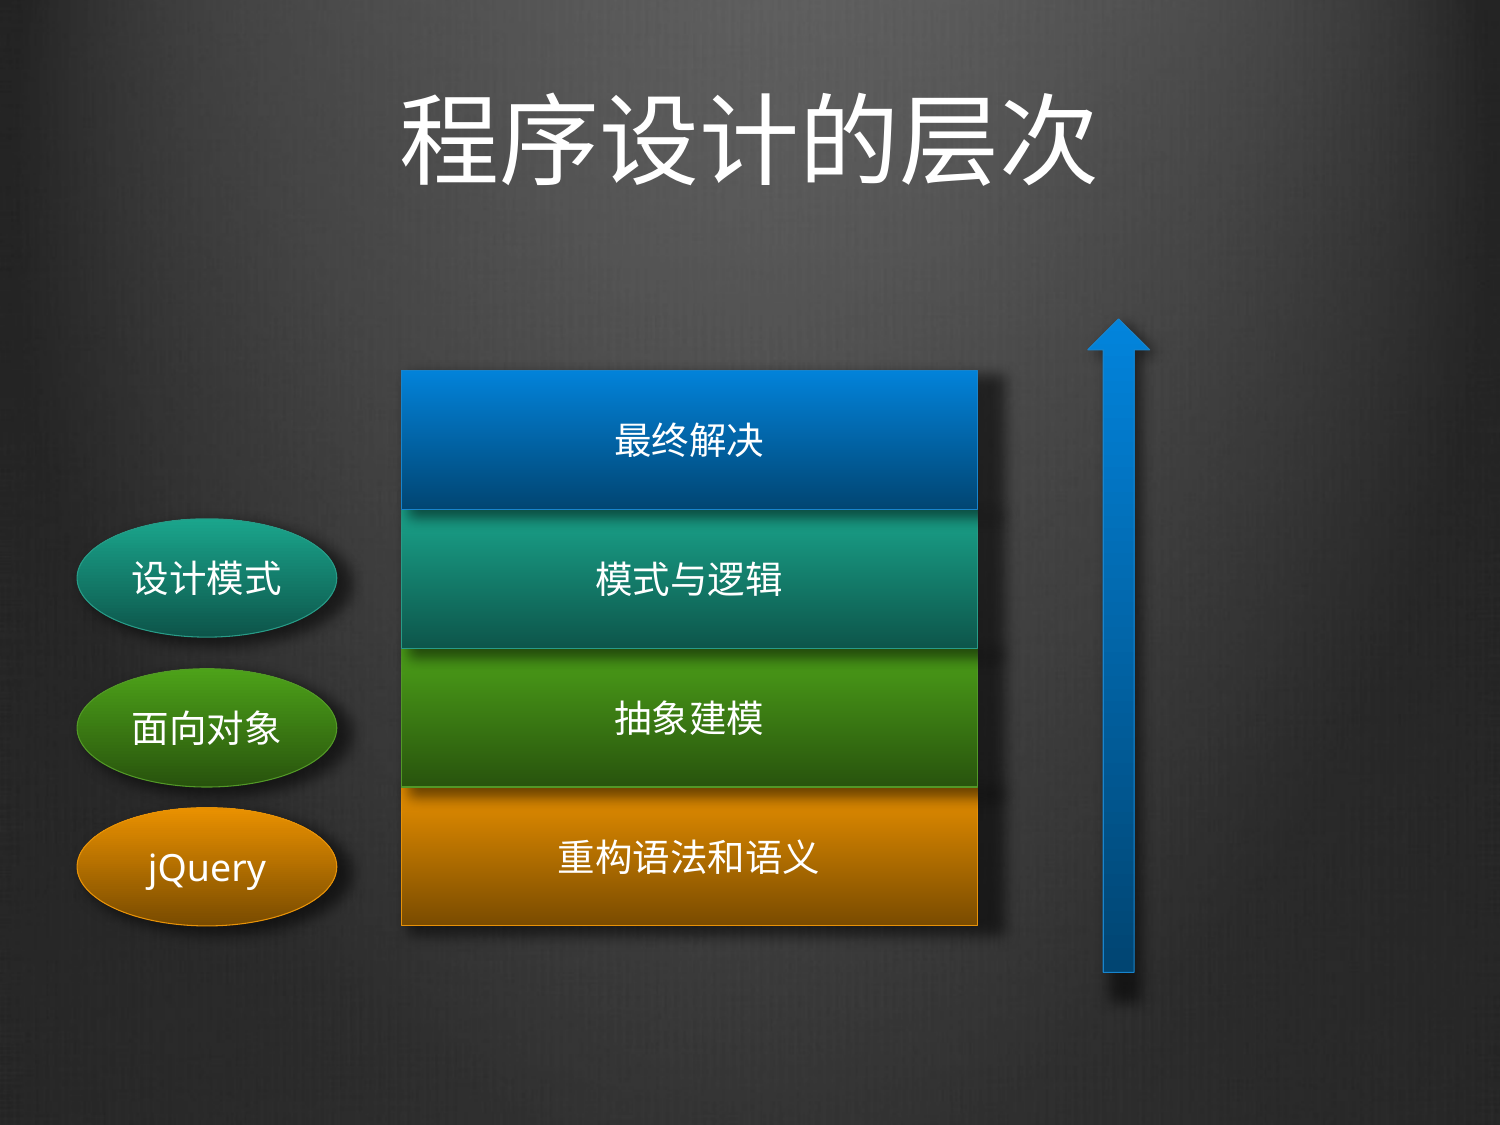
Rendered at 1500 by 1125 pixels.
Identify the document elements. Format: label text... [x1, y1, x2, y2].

text_box 设计模式 [76, 518, 338, 638]
text_box 最终解决 [401, 370, 978, 510]
title 程序设计的层次 [112, 19, 1388, 255]
text_box 重构语法和语义 [401, 803, 978, 926]
text_box [1087, 318, 1151, 973]
text_box 模式与逻辑 [401, 524, 978, 649]
text_box 抽象建模 [401, 664, 978, 788]
text_box jQuery [76, 807, 338, 927]
text_box 面向对象 [76, 668, 338, 788]
